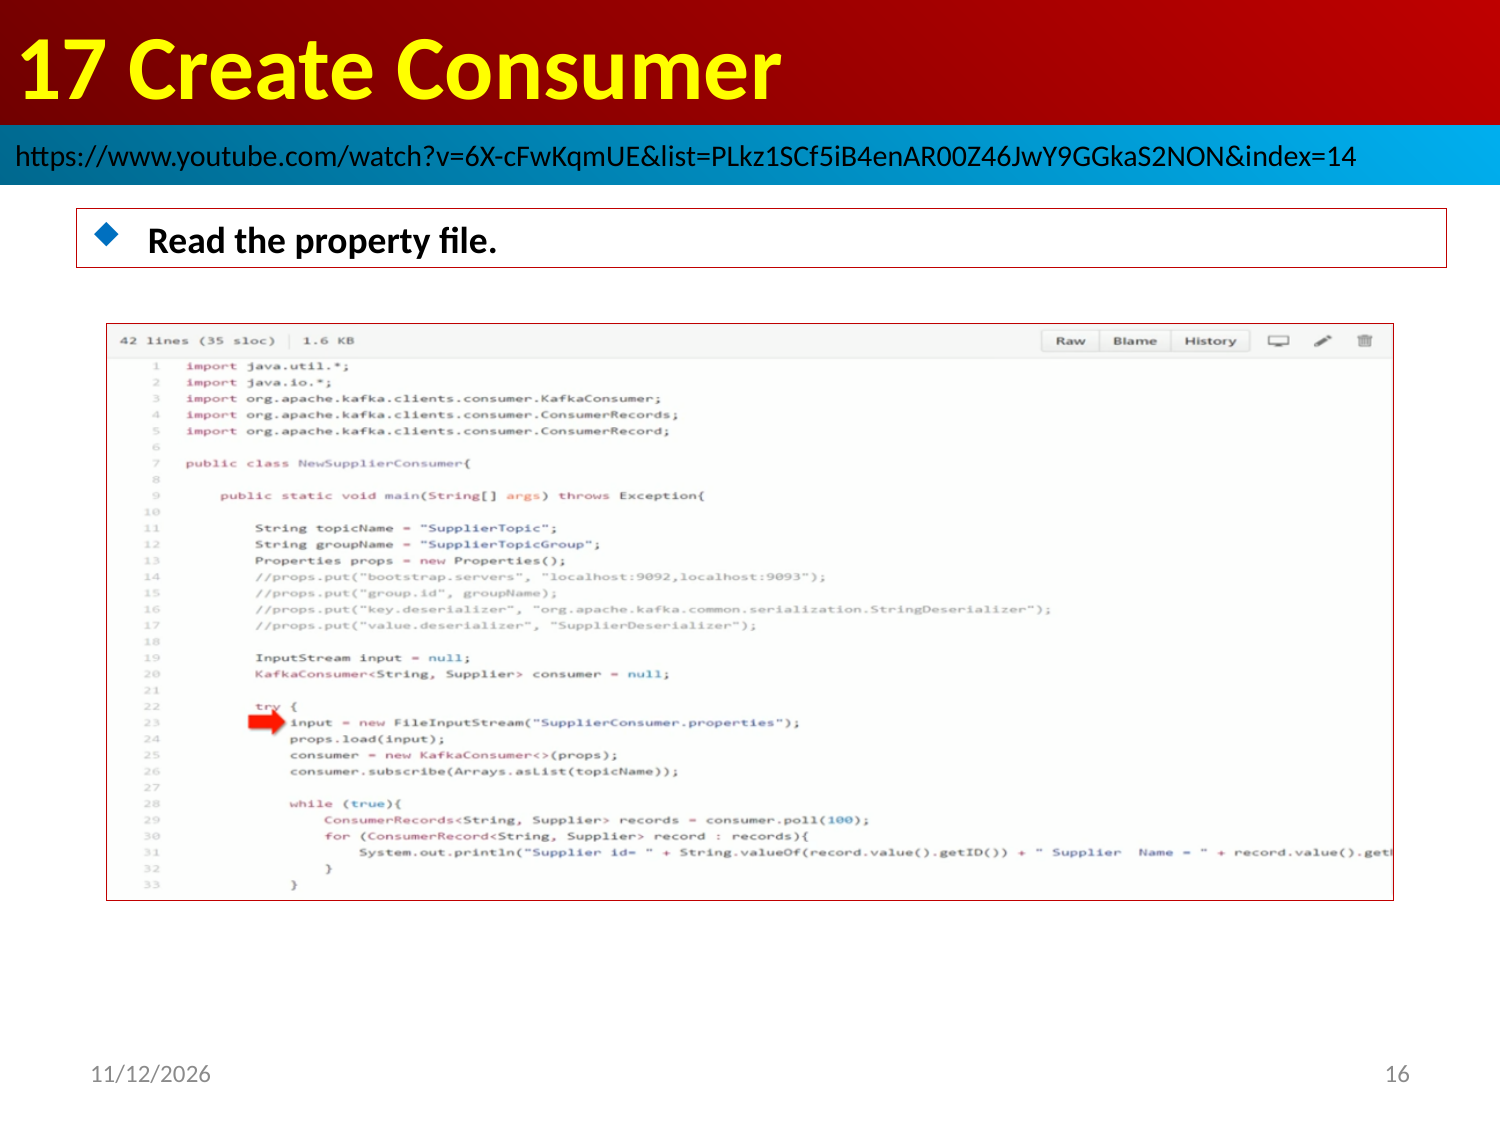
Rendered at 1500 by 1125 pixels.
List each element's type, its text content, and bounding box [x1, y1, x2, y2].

picture [105, 323, 1394, 902]
text_box https://www.youtube.com/watch?v=6X-cFwKqmUE&list=PLkz1SCf5iB4enAR00Z46JwY9GGkaS2NON&index=14 [0, 125, 1500, 185]
subtitle Read the property file. [76, 208, 1447, 268]
title 17 Create Consumer [0, 0, 1500, 125]
slide_number 16 [1074, 1042, 1425, 1103]
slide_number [75, 1042, 425, 1103]
